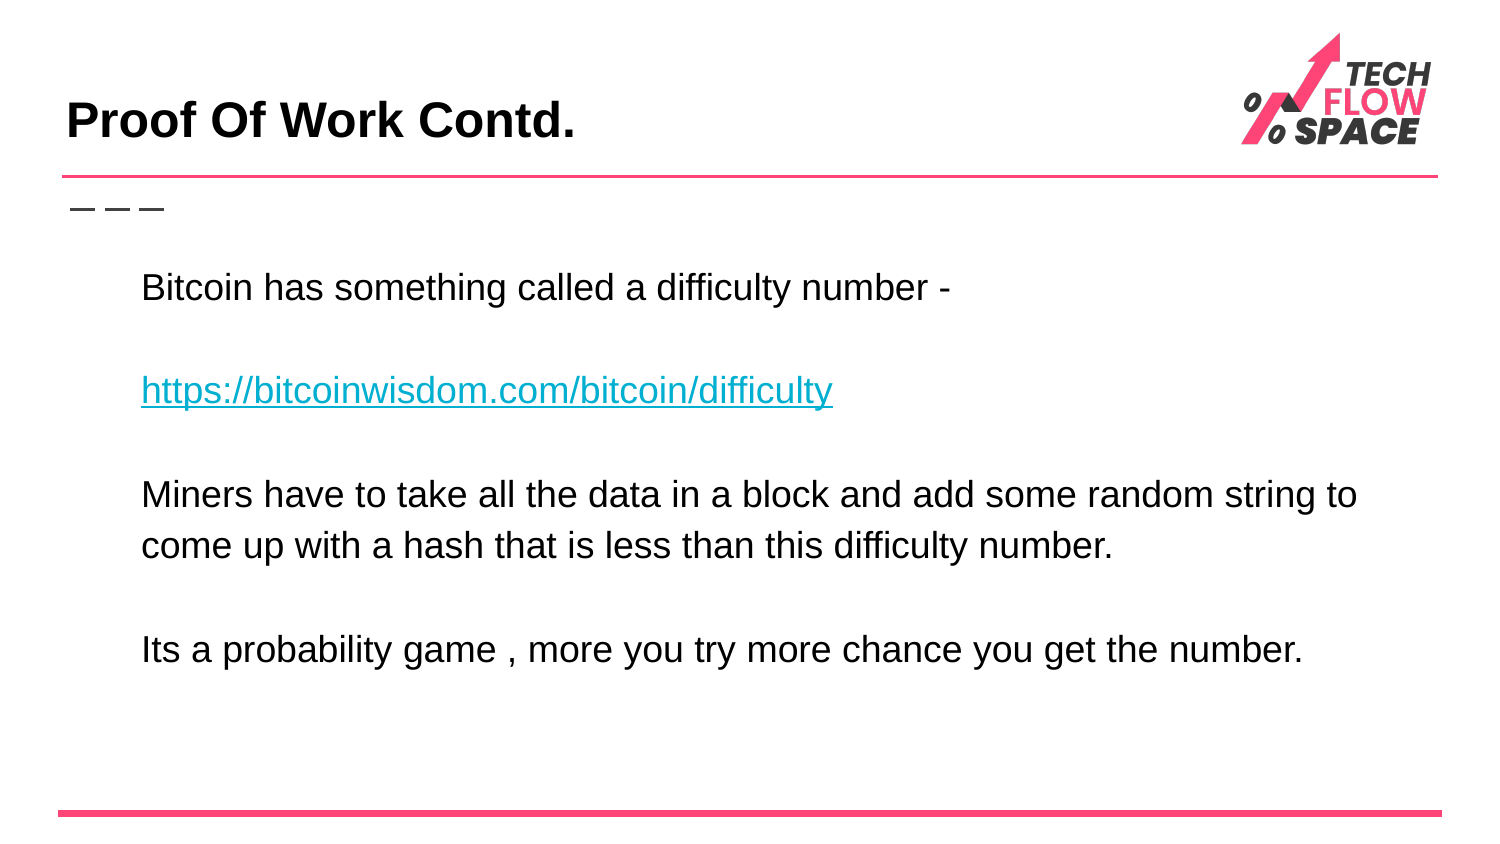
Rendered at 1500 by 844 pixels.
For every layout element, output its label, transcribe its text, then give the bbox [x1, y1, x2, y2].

title Proof Of Work Contd. [51, 42, 1077, 163]
list Bitcoin has something called a difficulty number - https://bitcoinwisdom.com/bitcoin/difficulty Miners have to take all the data in a block and add some random string to come up with a hash that is less than this difficulty number. Its a probability game , more you try more chance you get the number. [51, 240, 1442, 807]
picture [1212, 14, 1460, 163]
